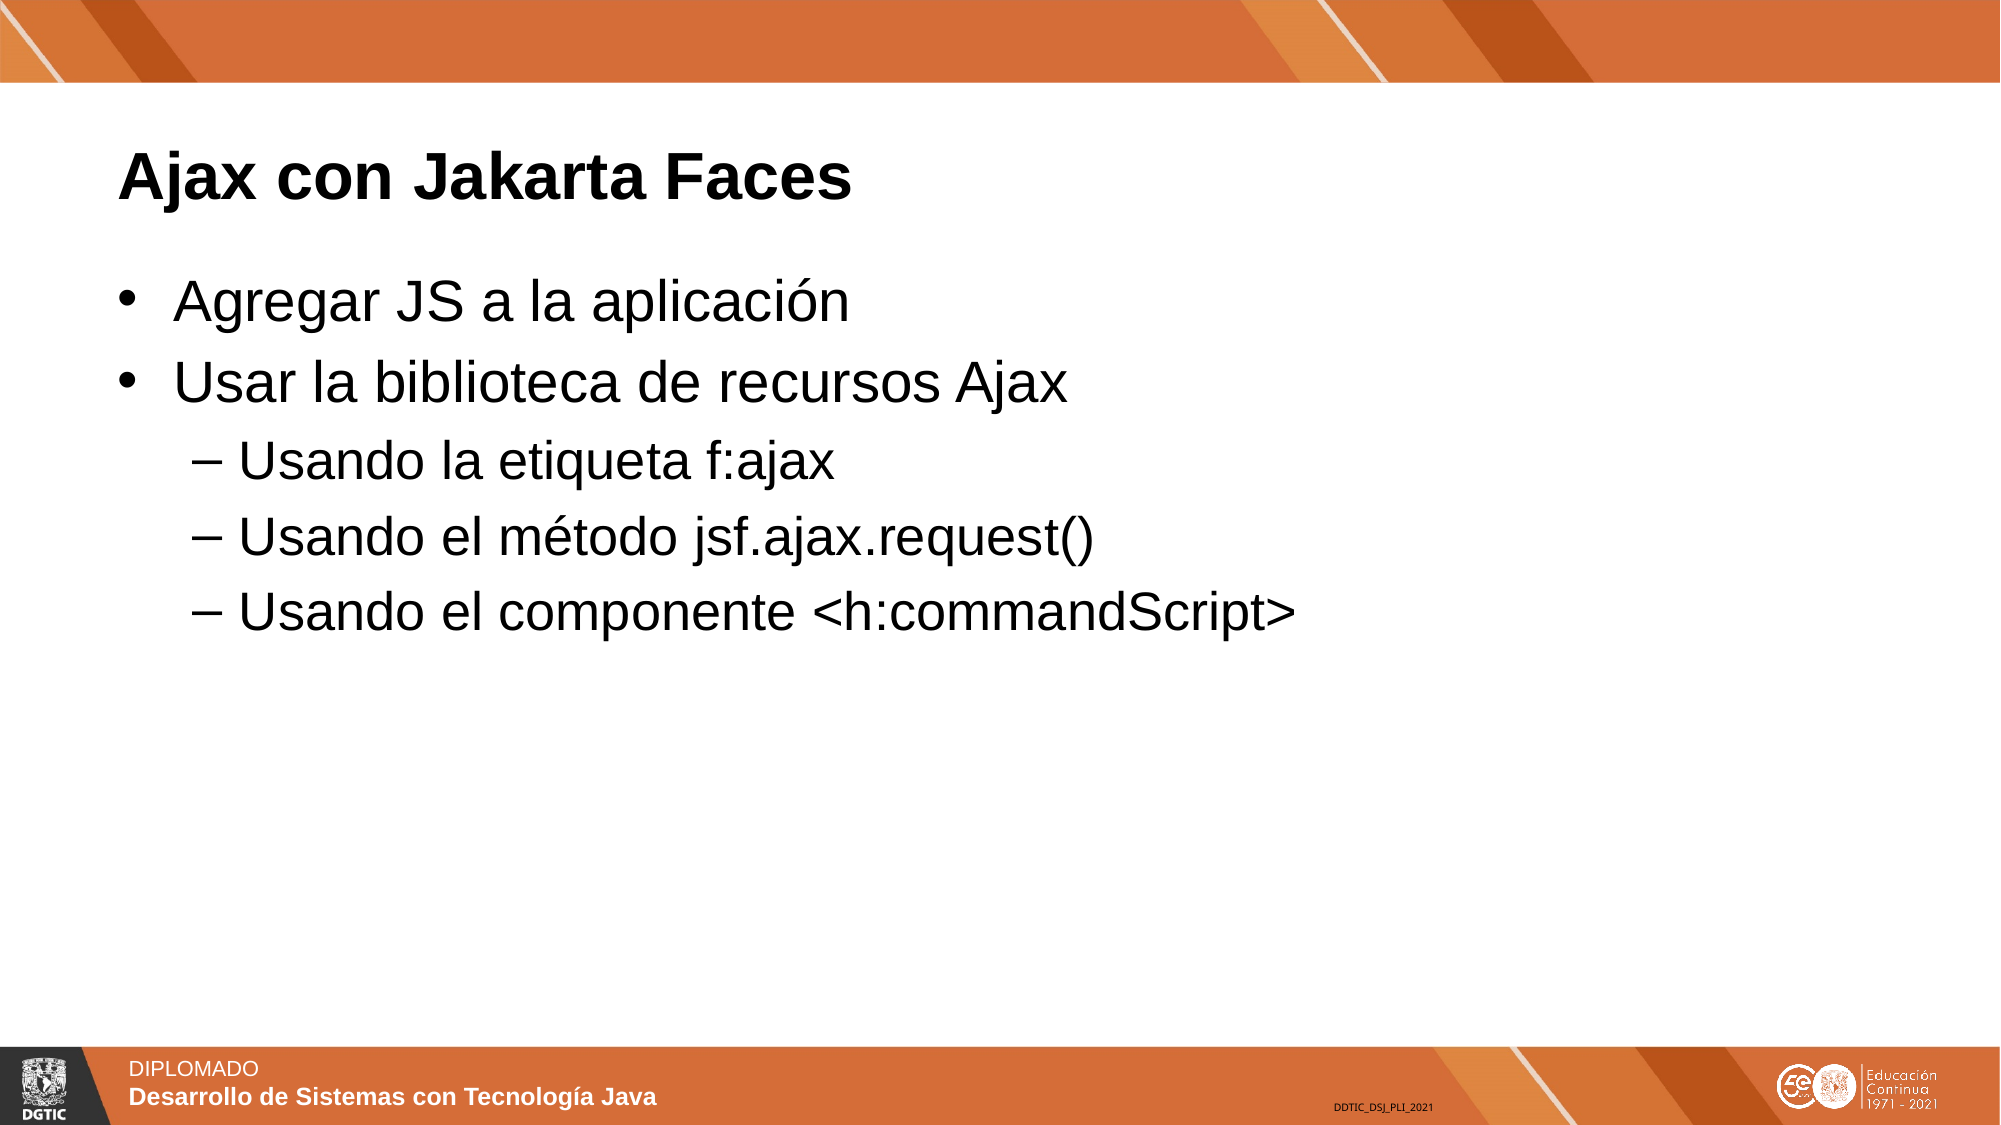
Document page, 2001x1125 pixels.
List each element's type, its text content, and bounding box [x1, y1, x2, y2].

list Agregar JS a la aplicación Usar la biblioteca de recursos Ajax Usando la etiqueta f:ajax Usando el método jsf.ajax.request() Usando el componente <h:commandScript> [102, 255, 1918, 1029]
picture [0, 1045, 2000, 1125]
title Ajax con Jakarta Faces [102, 125, 1930, 220]
picture [0, 0, 2000, 83]
